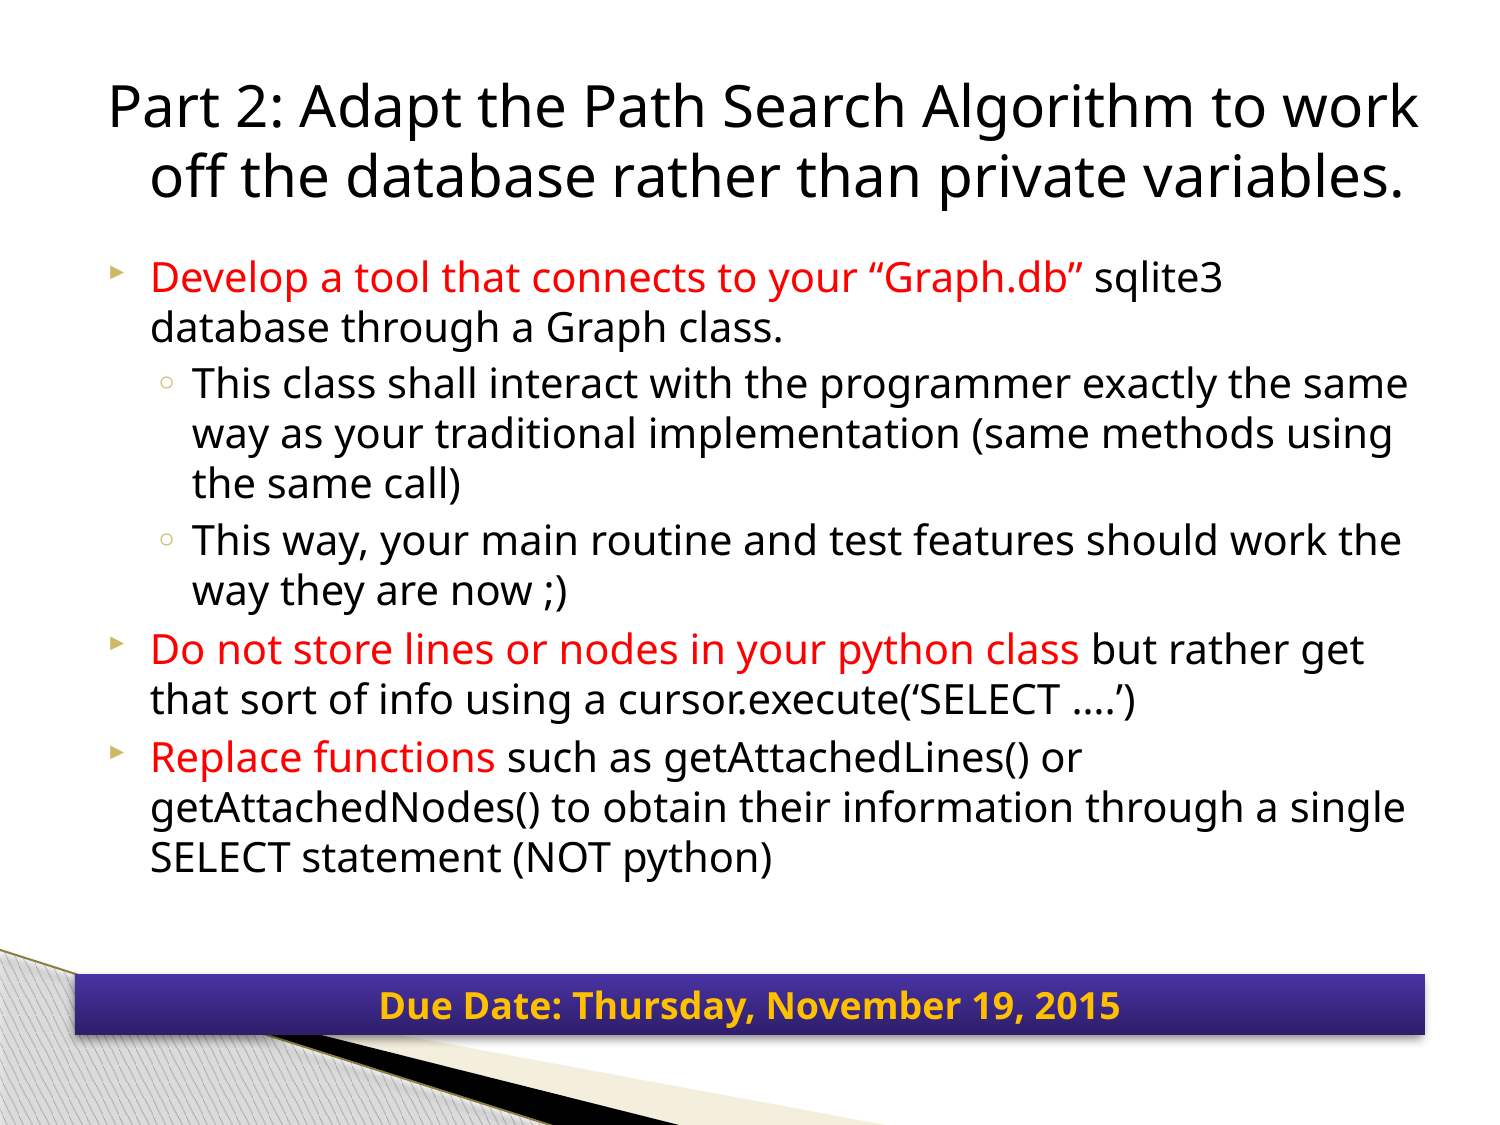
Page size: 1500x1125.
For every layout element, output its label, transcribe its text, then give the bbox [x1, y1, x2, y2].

text_box Due Date: Thursday, November 19, 2015 [74, 974, 1425, 1035]
title Part 2: Adapt the Path Search Algorithm to work off the database rather than private variables. [75, 45, 1450, 233]
list Develop a tool that connects to your “Graph.db” sqlite3 database through a Graph class. This class shall interact with the programmer exactly the same way as your traditional implementation (same methods using the same call) This way, your main routine and test features should work the way they are now ;) Do not store lines or nodes in your python class but rather get that sort of info using a cursor.execute(‘SELECT ….’) Replace functions such as getAttachedLines() or getAttachedNodes() to obtain their information through a single SELECT statement (NOT python) [75, 242, 1425, 974]
